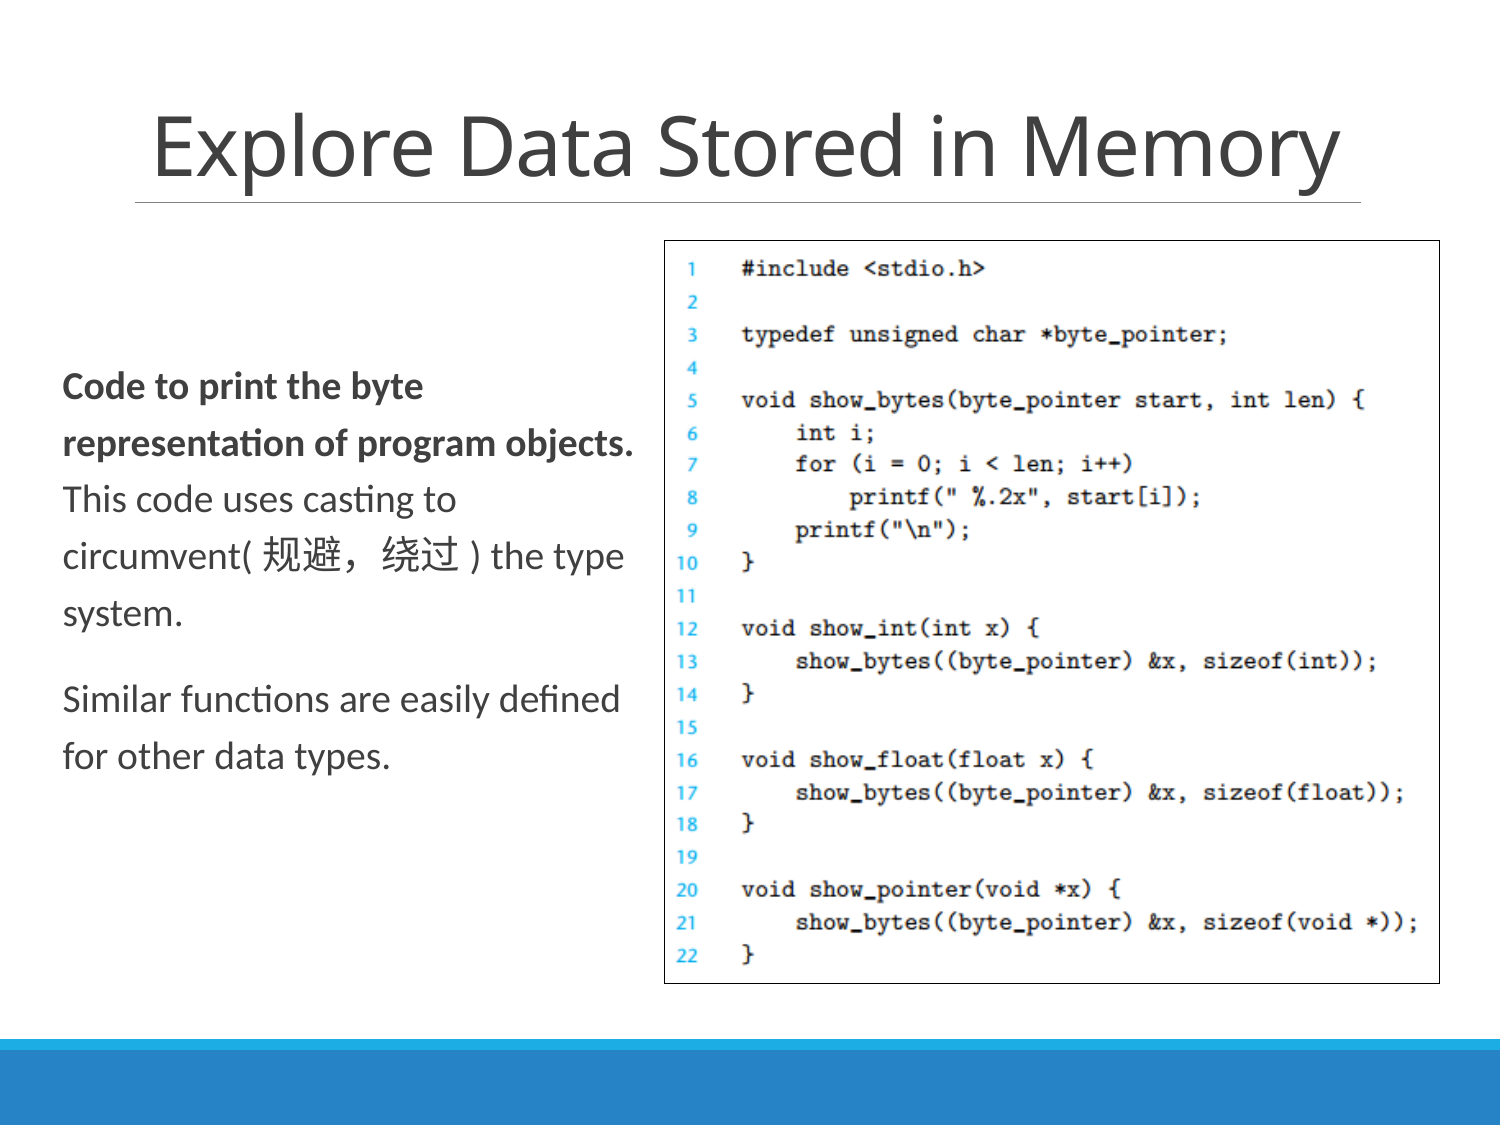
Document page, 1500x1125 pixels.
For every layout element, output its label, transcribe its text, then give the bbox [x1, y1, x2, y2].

title Explore Data Stored in Memory [135, 1, 1373, 202]
list Code to print the byte representation of program objects. This code uses casting to circumvent(规避，绕过) the type system. Similar functions are easily defined for other data types. [47, 342, 648, 833]
picture [663, 240, 1441, 984]
